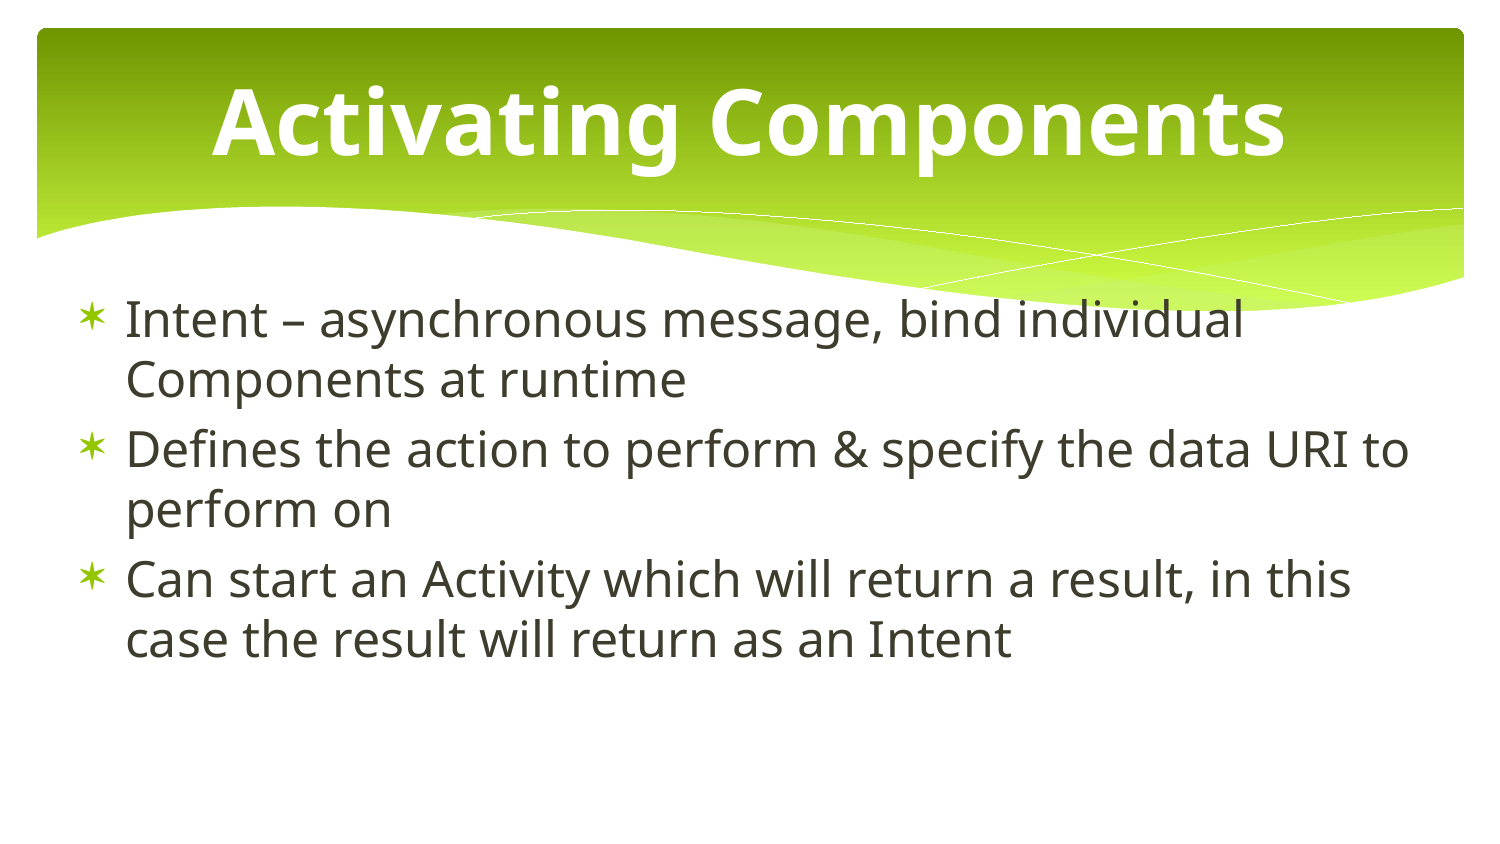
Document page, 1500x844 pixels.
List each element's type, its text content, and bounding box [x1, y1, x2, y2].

list Intent – asynchronous message, bind individual Components at runtime Defines the action to perform & specify the data URI to perform on Can start an Activity which will return a result, in this case the result will return as an Intent [64, 280, 1447, 754]
title Activating Components [75, 41, 1425, 196]
